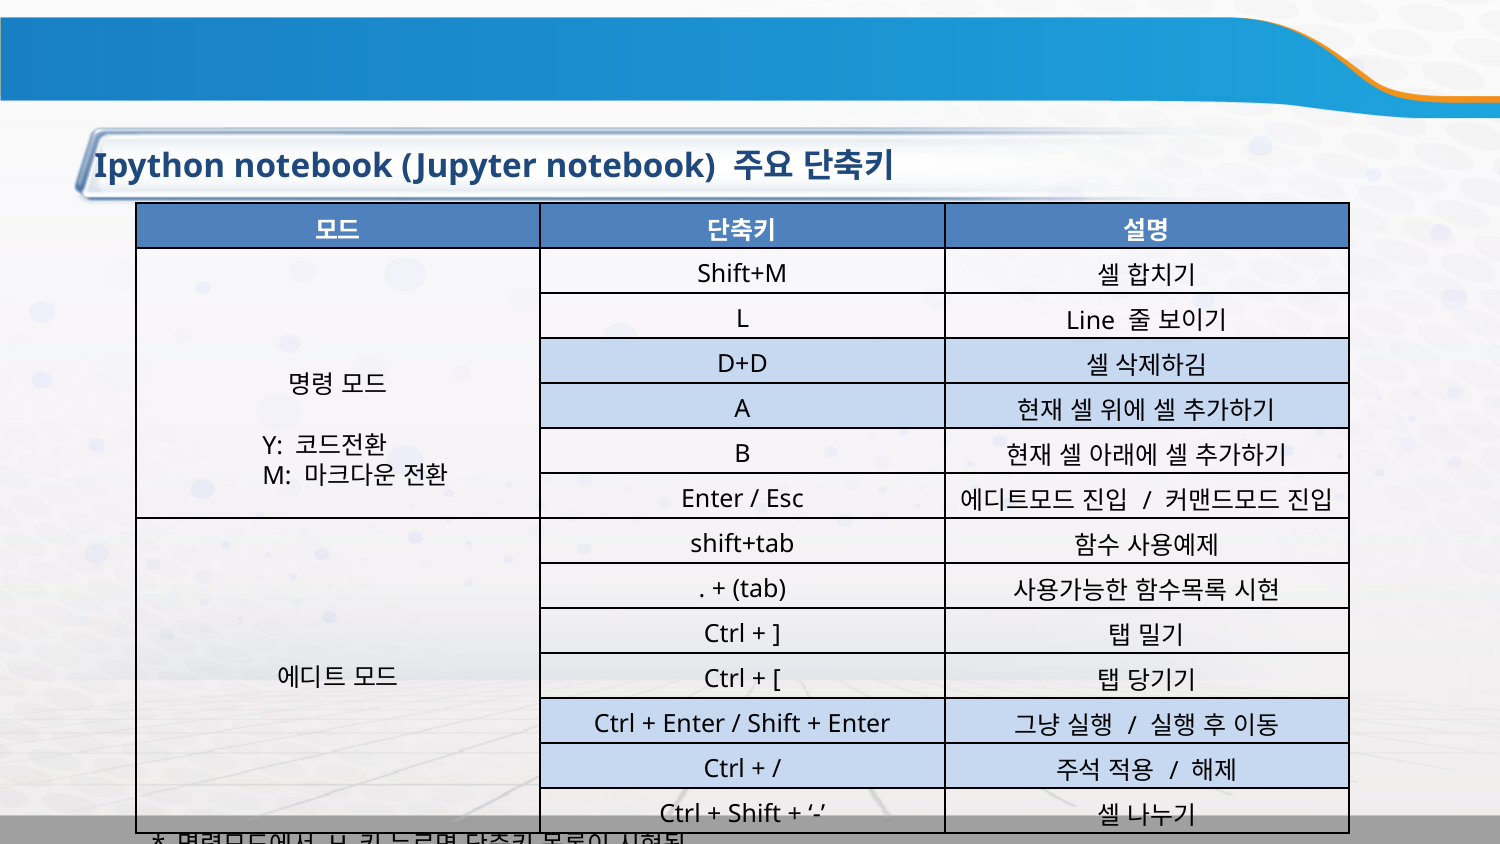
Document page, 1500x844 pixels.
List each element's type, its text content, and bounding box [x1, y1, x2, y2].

table_cell A [541, 384, 944, 427]
table_cell . + (tab) [541, 564, 944, 607]
table_cell Enter / Esc [541, 474, 944, 517]
table_cell Ctrl + ] [541, 609, 944, 652]
table_cell 탭 밀기 [946, 609, 1348, 652]
table_cell 현재 셀 아래에 셀 추가하기 [946, 429, 1348, 472]
text_box 2. 파이썬 코드 테스트 [29, 0, 1175, 103]
table_header 설명 [946, 204, 1348, 247]
text_box * 명령모드에서 H 키 누르면 단축키 목록이 시현됨 [136, 821, 702, 844]
table_header 단축키 [541, 216, 944, 247]
table_cell 에디트모드 진입 / 커맨드모드 진입 [946, 474, 1348, 517]
table_cell 에디트 모드 [137, 519, 539, 821]
table_cell Line 줄 보이기 [946, 294, 1348, 337]
table_cell 현재 셀 위에 셀 추가하기 [946, 384, 1348, 427]
table_cell Shift+M [541, 249, 944, 292]
table_cell Ctrl + / [541, 744, 944, 787]
text_box Y: 코드전환 M: 마크다운 전환 [247, 421, 465, 497]
table_cell Ctrl + [ [541, 654, 944, 697]
table_cell Ctrl + Shift + ‘-’ [541, 789, 944, 832]
table_cell B [541, 429, 944, 472]
table_cell Ctrl + Enter / Shift + Enter [541, 699, 944, 742]
table_cell 명령 모드 [137, 249, 539, 517]
table_header 모드 [137, 216, 539, 247]
table_cell 셀 나누기 [946, 789, 1348, 832]
table_cell 셀 삭제하김 [946, 339, 1348, 382]
table_cell D+D [541, 339, 944, 382]
picture [0, 0, 1500, 844]
table_cell shift+tab [541, 519, 944, 562]
table_cell 탭 당기기 [946, 654, 1348, 697]
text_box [74, 126, 1289, 208]
table_cell 사용가능한 함수목록 시현 [946, 564, 1348, 607]
table_cell 그냥 실행 / 실행 후 이동 [946, 699, 1348, 742]
table_cell 주석 적용 / 해제 [946, 744, 1348, 787]
table_cell 함수 사용예제 [946, 519, 1348, 562]
table_cell 셀 합치기 [946, 249, 1348, 292]
table_cell L [541, 294, 944, 337]
